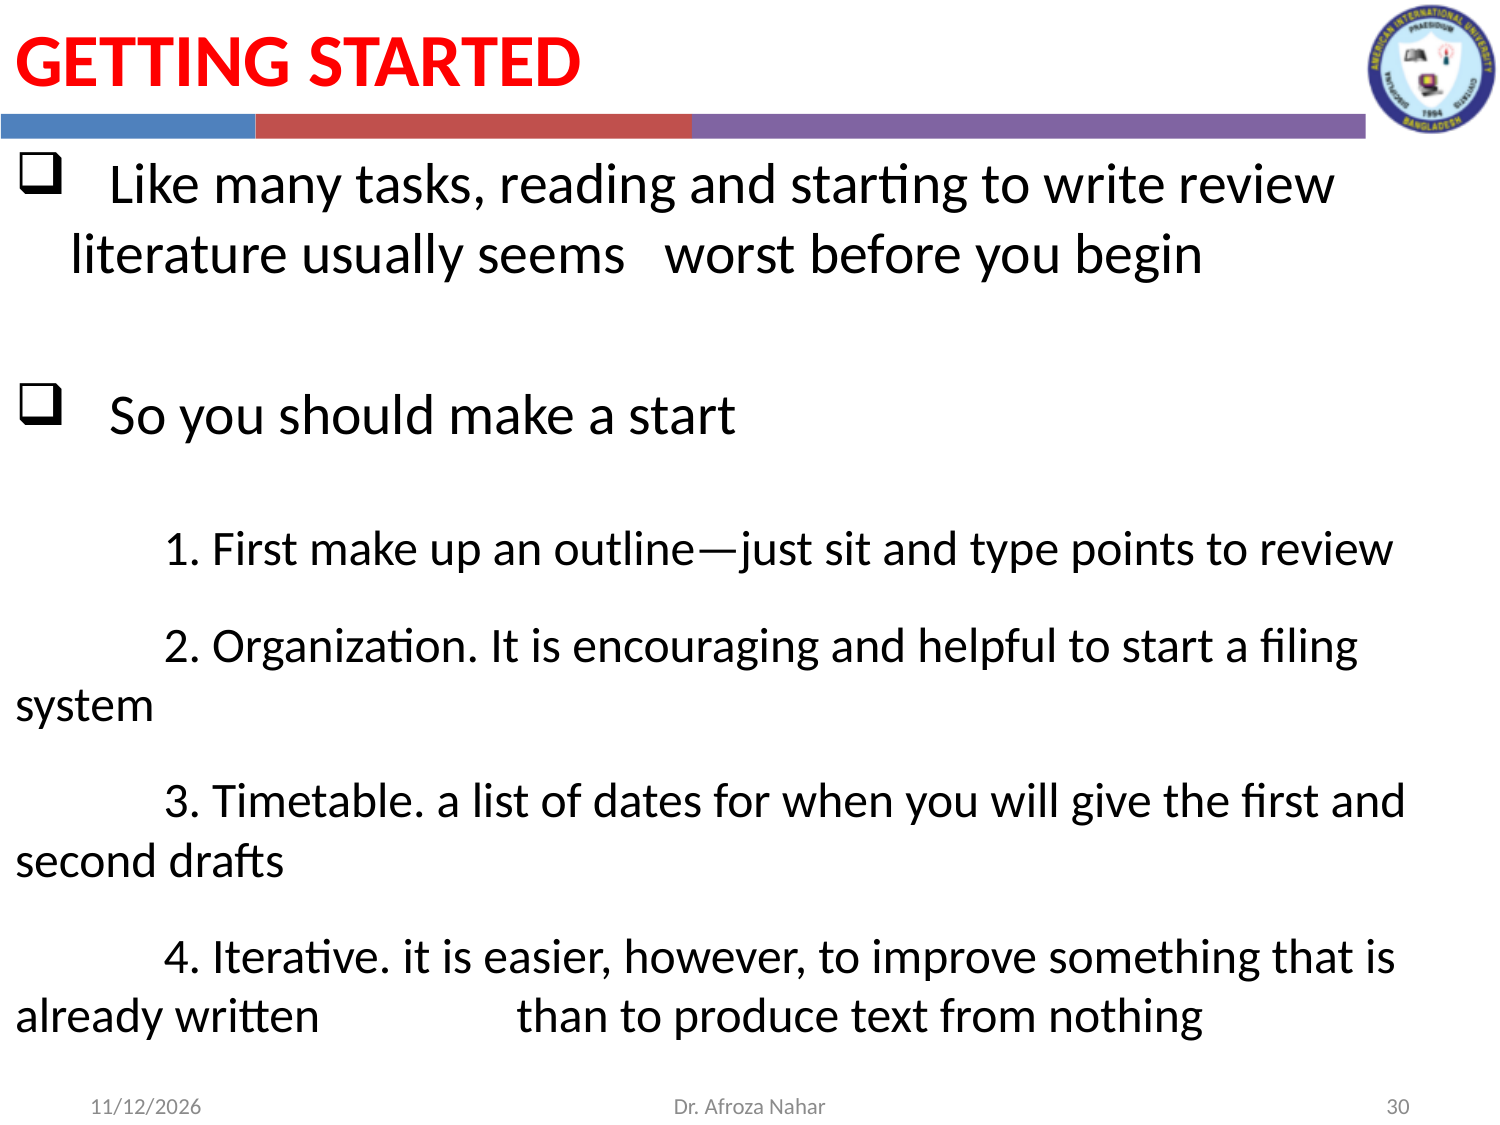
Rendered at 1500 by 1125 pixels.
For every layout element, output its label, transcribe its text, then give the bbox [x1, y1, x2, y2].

list Like many tasks, reading and starting to write review literature usually seems worst before you begin So you should make a start 1. First make up an outline—just sit and type points to review 2. Organization. It is encouraging and helpful to start a filing system 3. Timetable. a list of dates for when you will give the first and second drafts 4. Iterative. it is easier, however, to improve something that is already written than to produce text from nothing [0, 138, 1499, 1056]
slide_number 30 [1074, 1074, 1425, 1125]
list Getting Started [0, 0, 1366, 114]
footer Dr. Afroza Nahar [512, 1074, 988, 1125]
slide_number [75, 1074, 425, 1125]
picture [1365, 2, 1499, 137]
